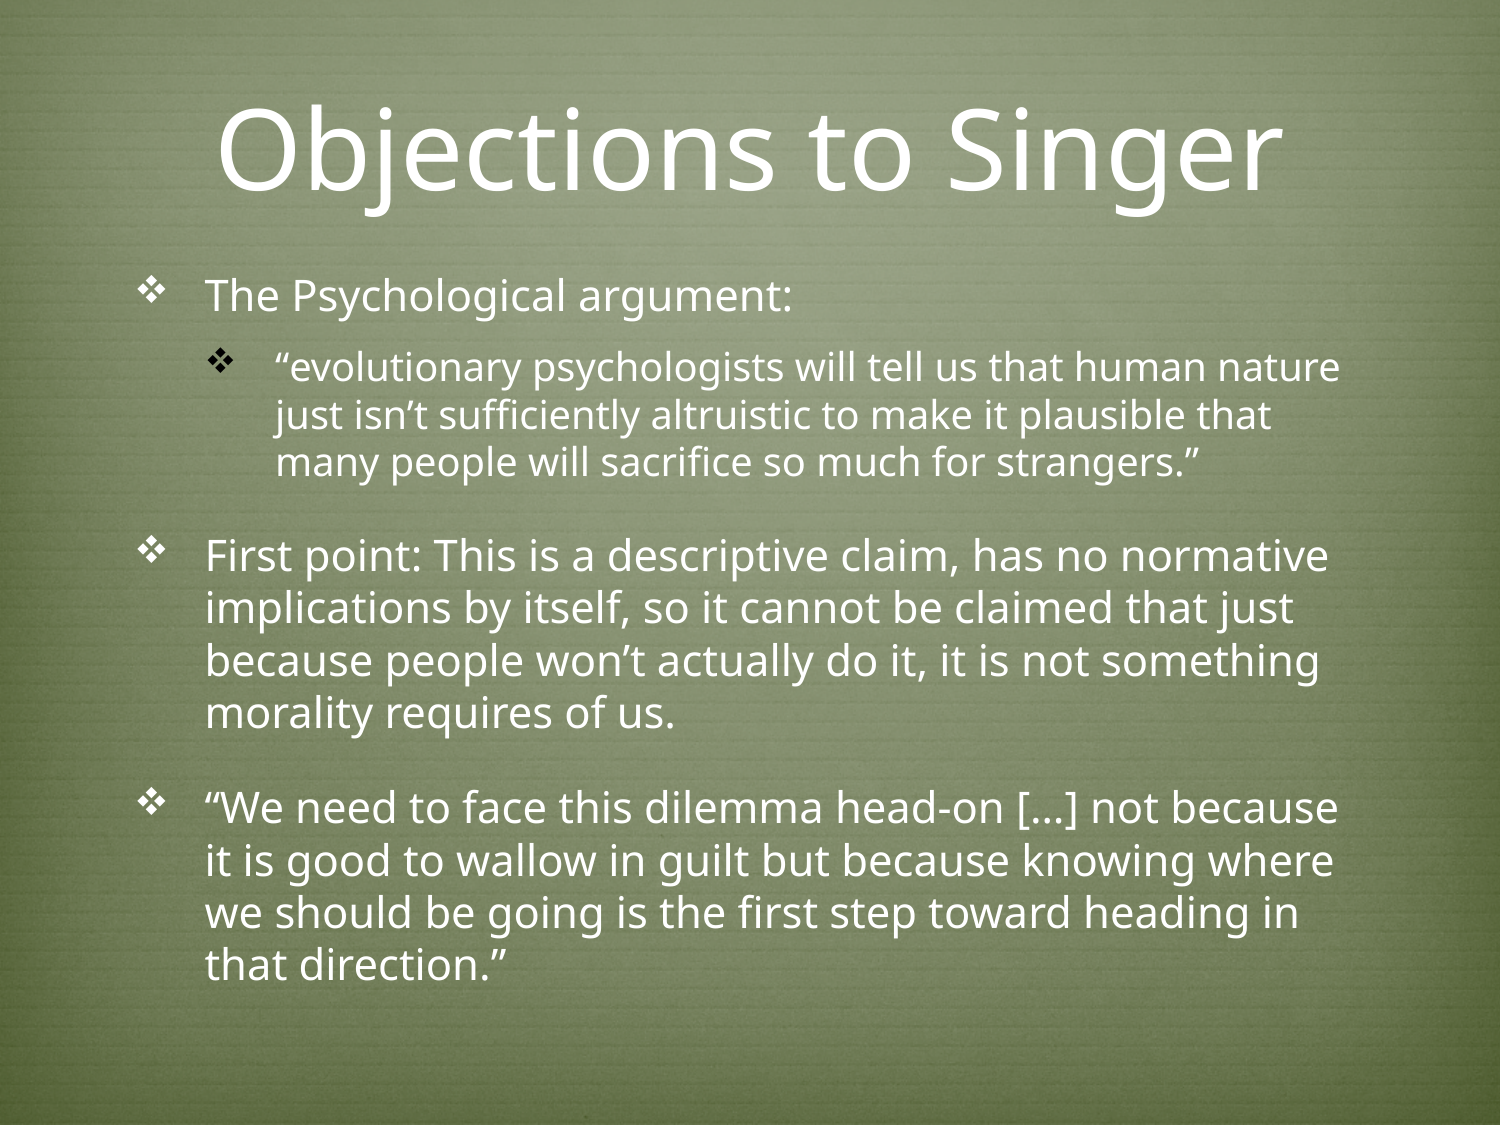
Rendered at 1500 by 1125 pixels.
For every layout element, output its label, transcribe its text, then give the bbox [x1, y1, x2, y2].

title Objections to Singer [119, 51, 1381, 240]
list The Psychological argument: “evolutionary psychologists will tell us that human nature just isn’t sufficiently altruistic to make it plausible that many people will sacrifice so much for strangers.” First point: This is a descriptive claim, has no normative implications by itself, so it cannot be claimed that just because people won’t actually do it, it is not something morality requires of us. “We need to face this dilemma head-on […] not because it is good to wallow in guilt but because knowing where we should be going is the first step toward heading in that direction.” [119, 260, 1381, 1011]
